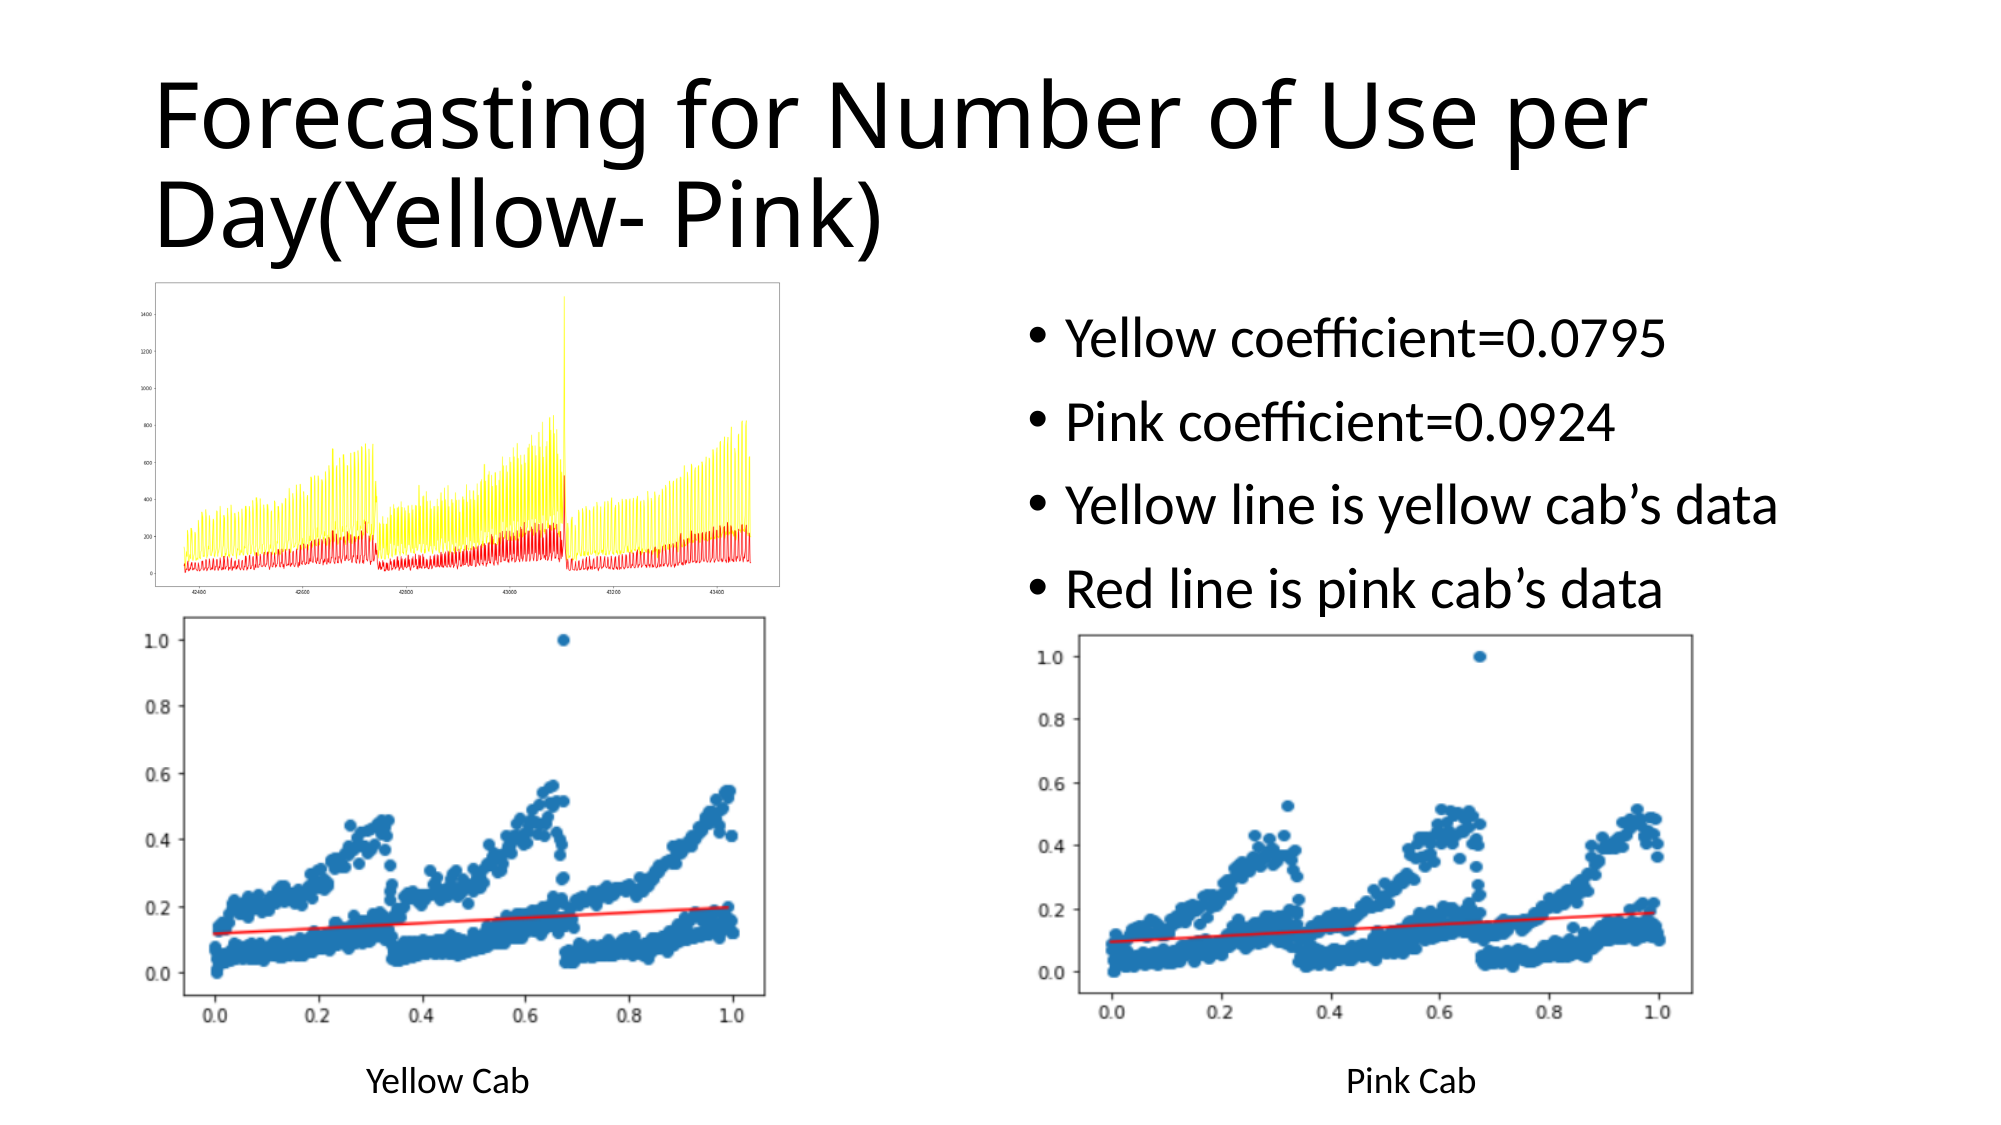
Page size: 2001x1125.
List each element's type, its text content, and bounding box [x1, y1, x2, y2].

picture [1012, 617, 1716, 1049]
title Forecasting for Number of Use per Day(Yellow- Pink) [137, 59, 1863, 278]
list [137, 277, 788, 601]
text_box Pink Cab [1331, 1049, 1492, 1125]
text_box Yellow Cab [351, 1048, 545, 1109]
list Yellow coefficient=0.0795 Pink coefficient=0.0924 Yellow line is yellow cab’s data Red line is pink cab’s data [1012, 299, 1863, 1014]
picture [137, 601, 801, 1035]
